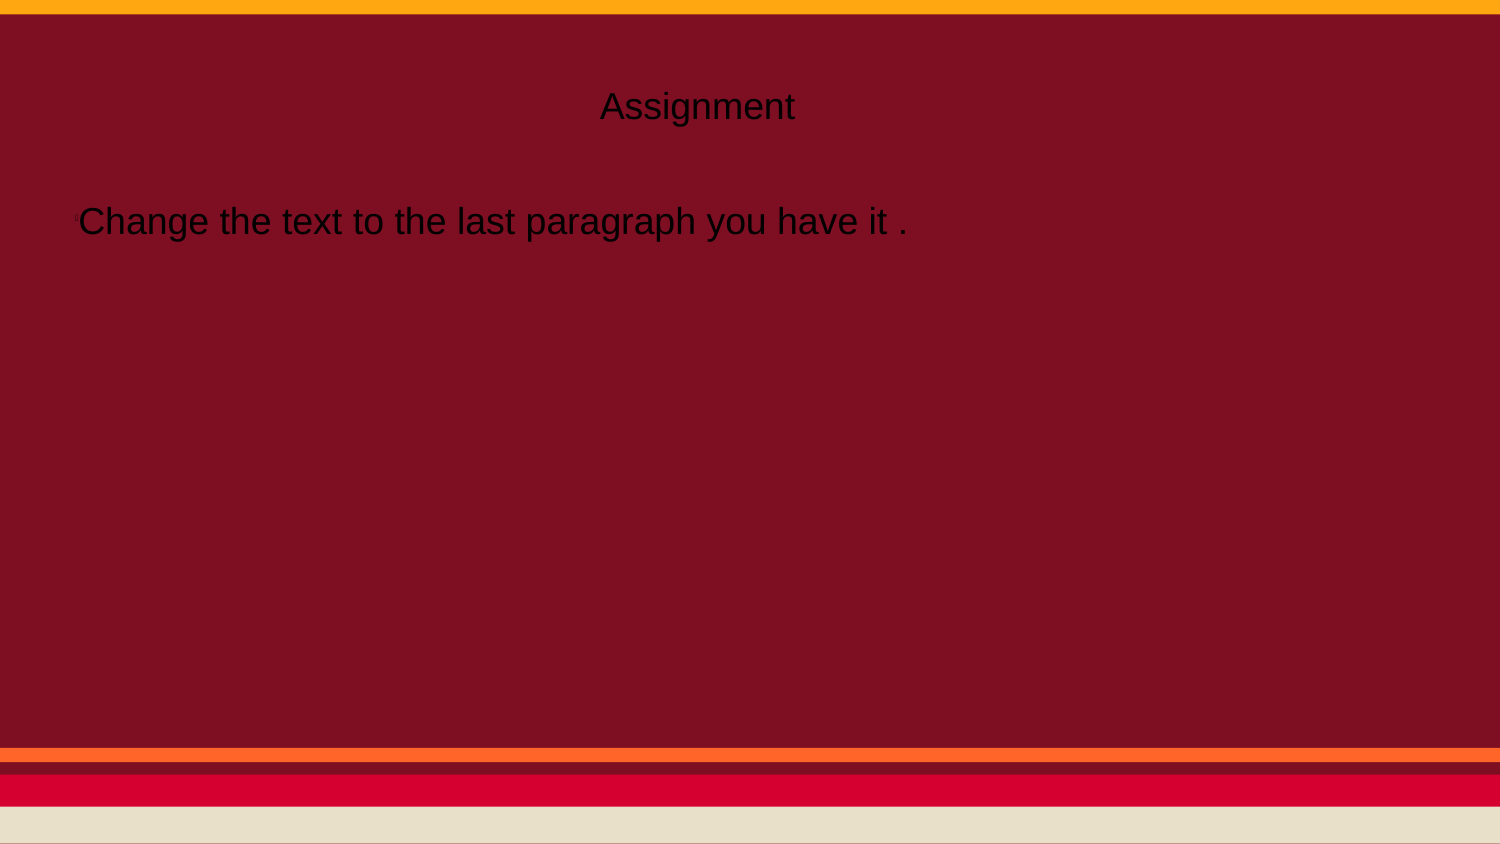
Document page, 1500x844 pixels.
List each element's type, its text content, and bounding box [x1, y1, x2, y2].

text_box Assignment [74, 33, 1425, 175]
text_box Change the text to the last paragraph you have it . [74, 196, 1425, 733]
